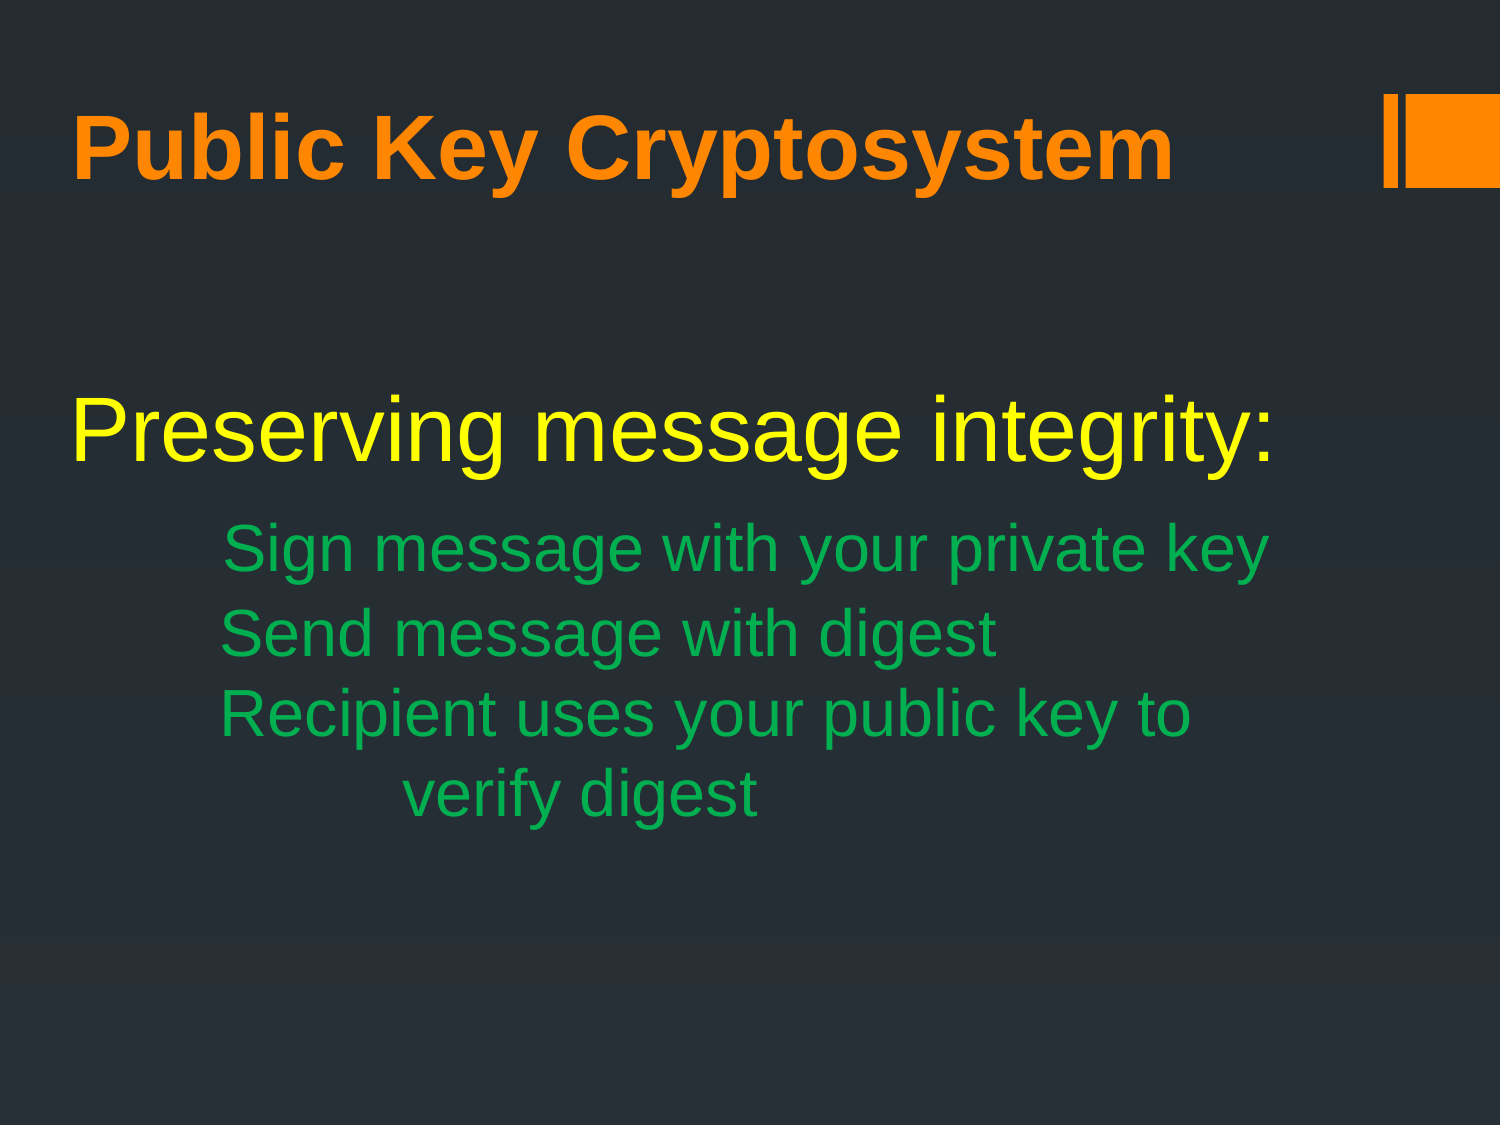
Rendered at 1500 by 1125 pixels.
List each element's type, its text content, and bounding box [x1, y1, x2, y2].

text_box Preserving message integrity: Sign message with your private key Send message with digest Recipient uses your public key to verify digest [54, 362, 1294, 947]
text_box Public Key Cryptosystem [0, 87, 1500, 205]
